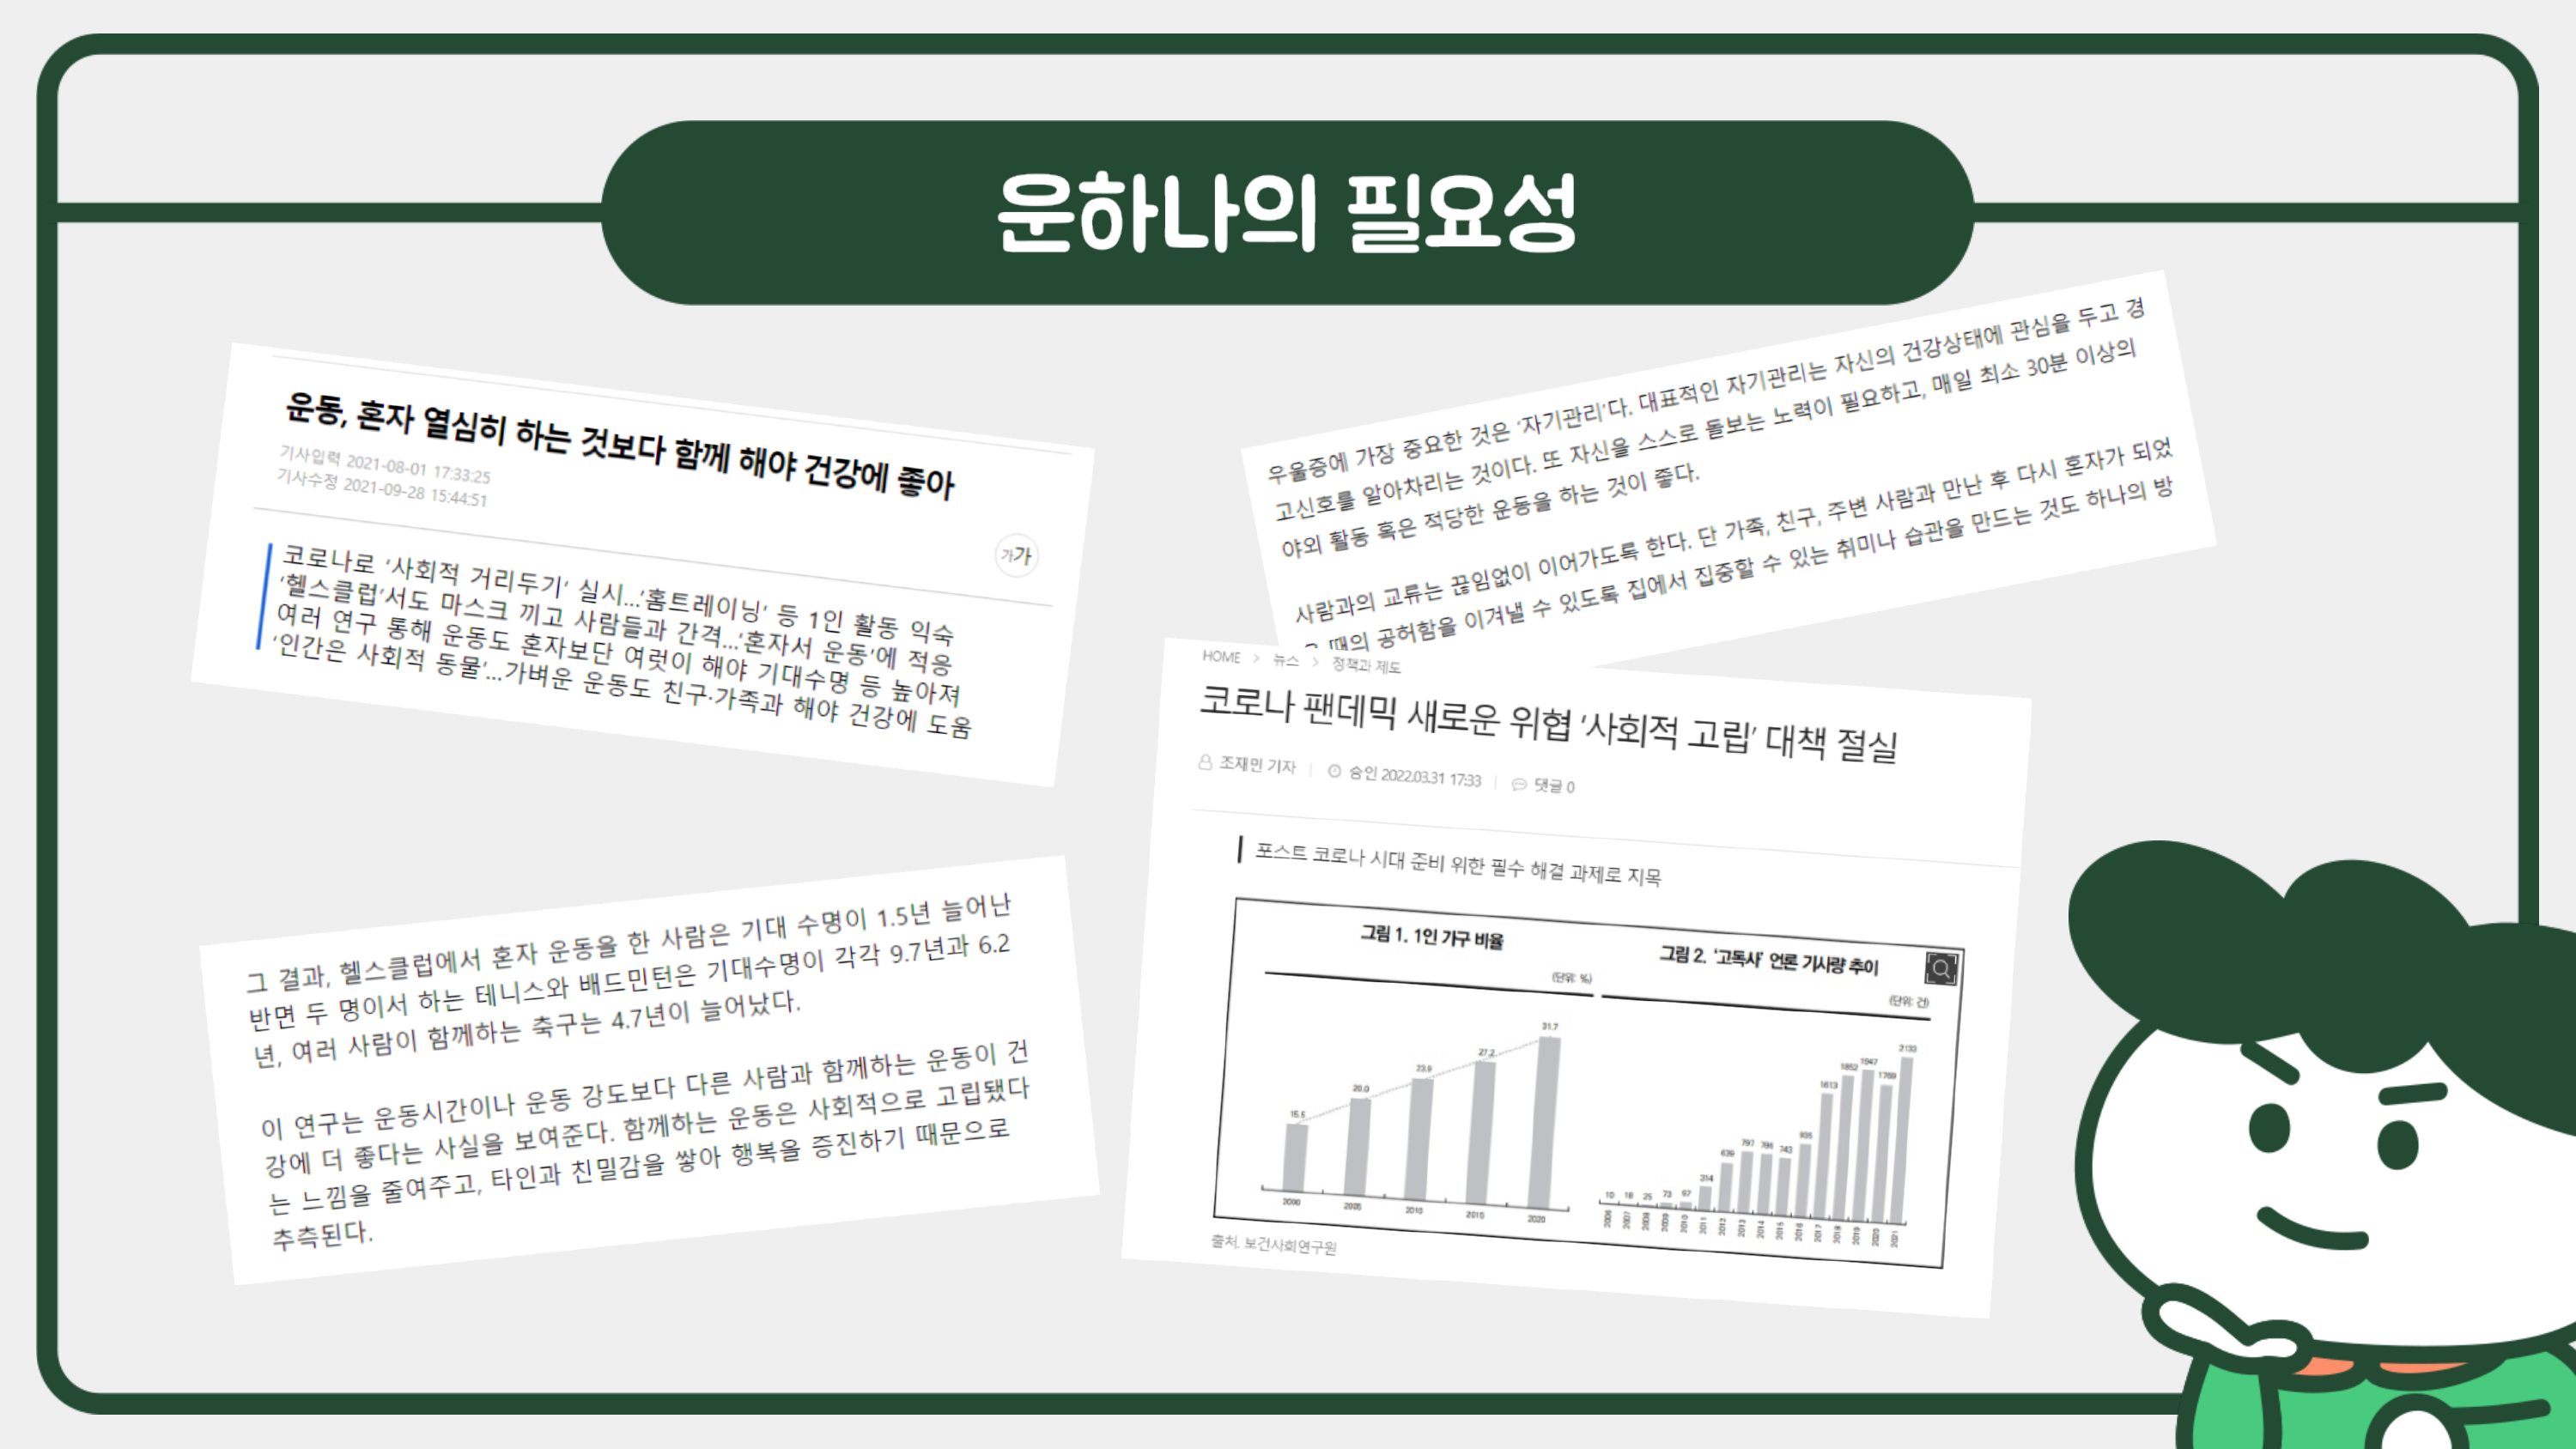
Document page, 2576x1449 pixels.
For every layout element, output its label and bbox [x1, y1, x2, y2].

text_box [1981, 173, 2530, 252]
text_box [36, 33, 2539, 1415]
picture [774, 135, 1621, 298]
text_box [1258, 355, 2199, 638]
text_box [207, 393, 1078, 736]
text_box [1141, 667, 2012, 1289]
text_box [601, 120, 1975, 306]
text_box [2068, 840, 2576, 1449]
text_box [214, 899, 1084, 1241]
text_box [45, 173, 596, 252]
